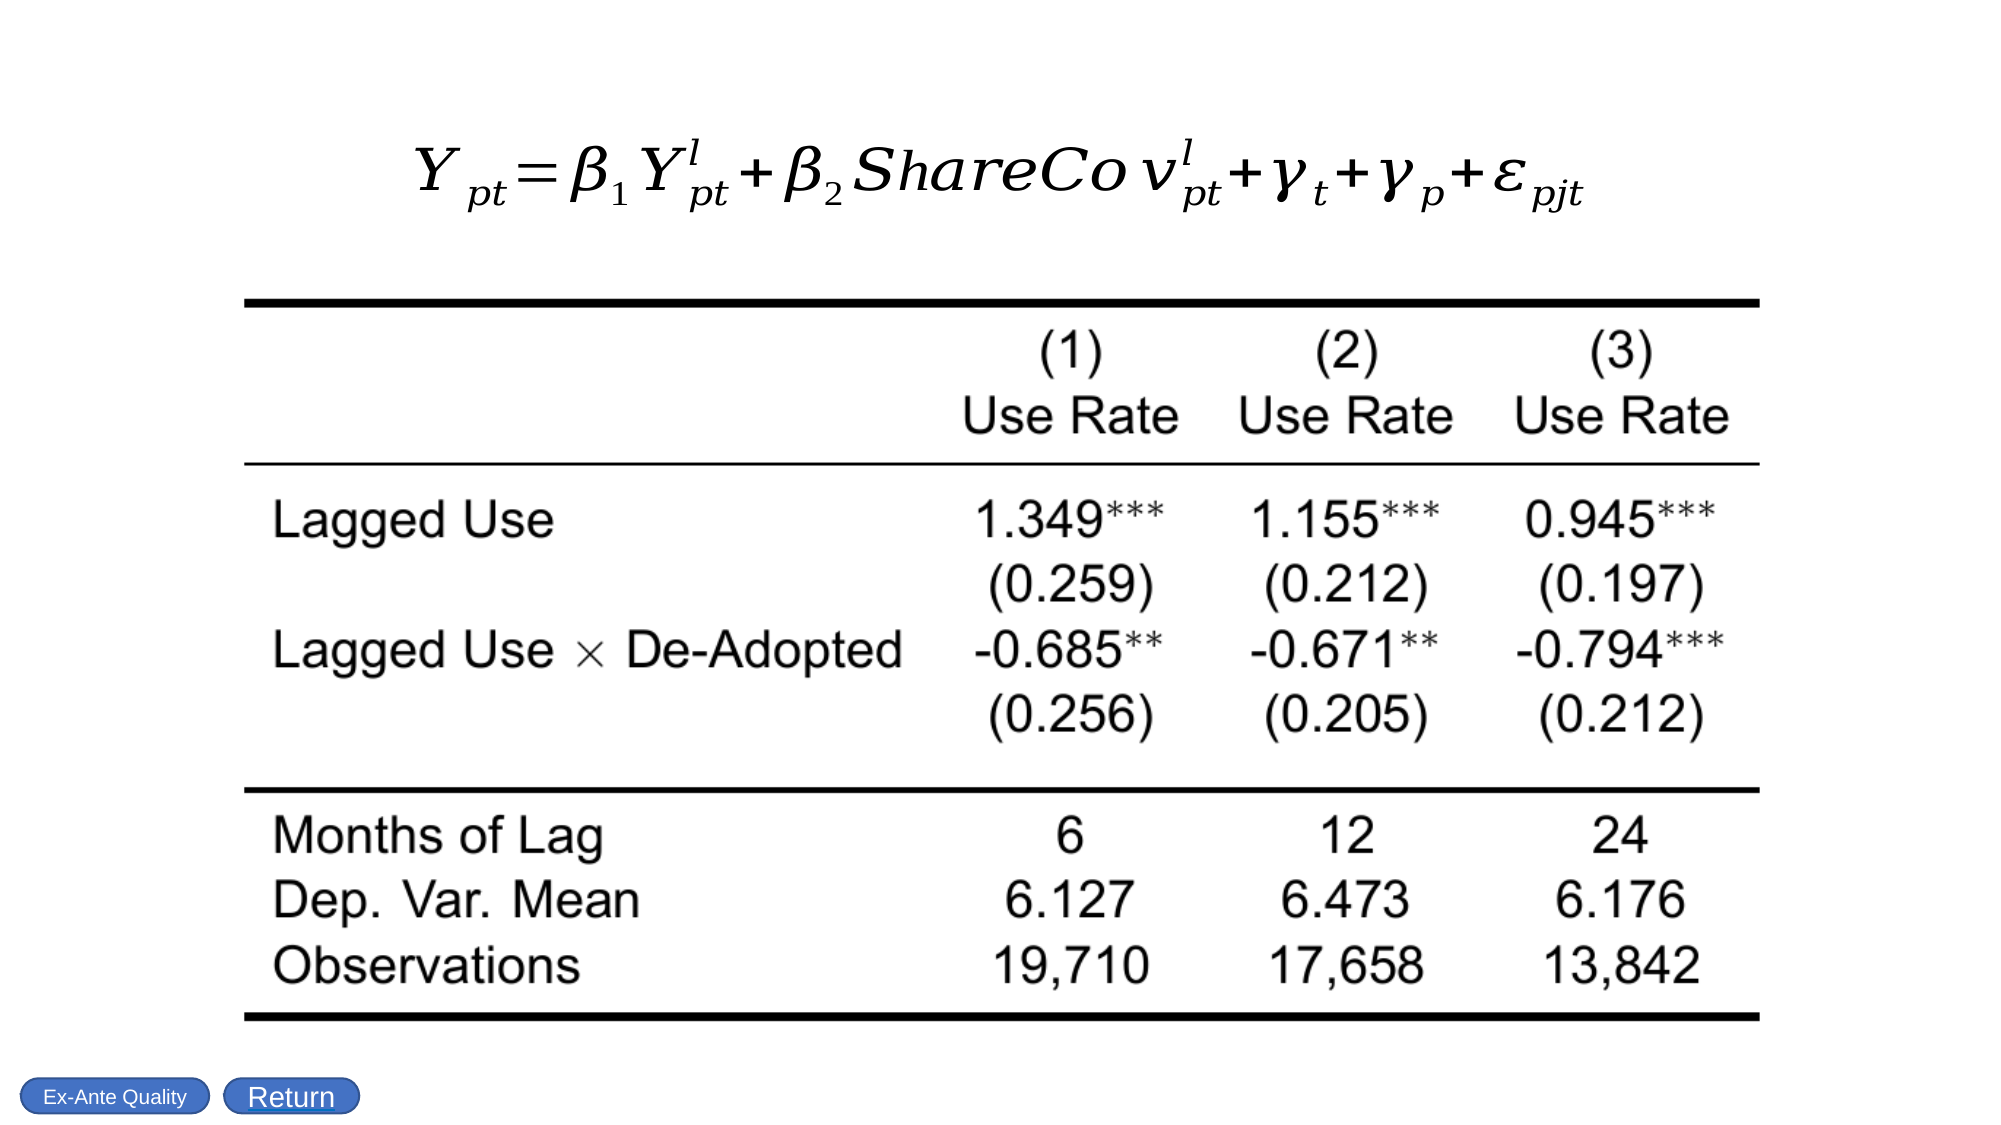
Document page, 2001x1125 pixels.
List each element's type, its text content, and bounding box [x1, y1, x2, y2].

picture [224, 283, 1776, 1033]
text_box Return [222, 1077, 361, 1115]
text_box Ex-Ante Quality [19, 1077, 211, 1115]
